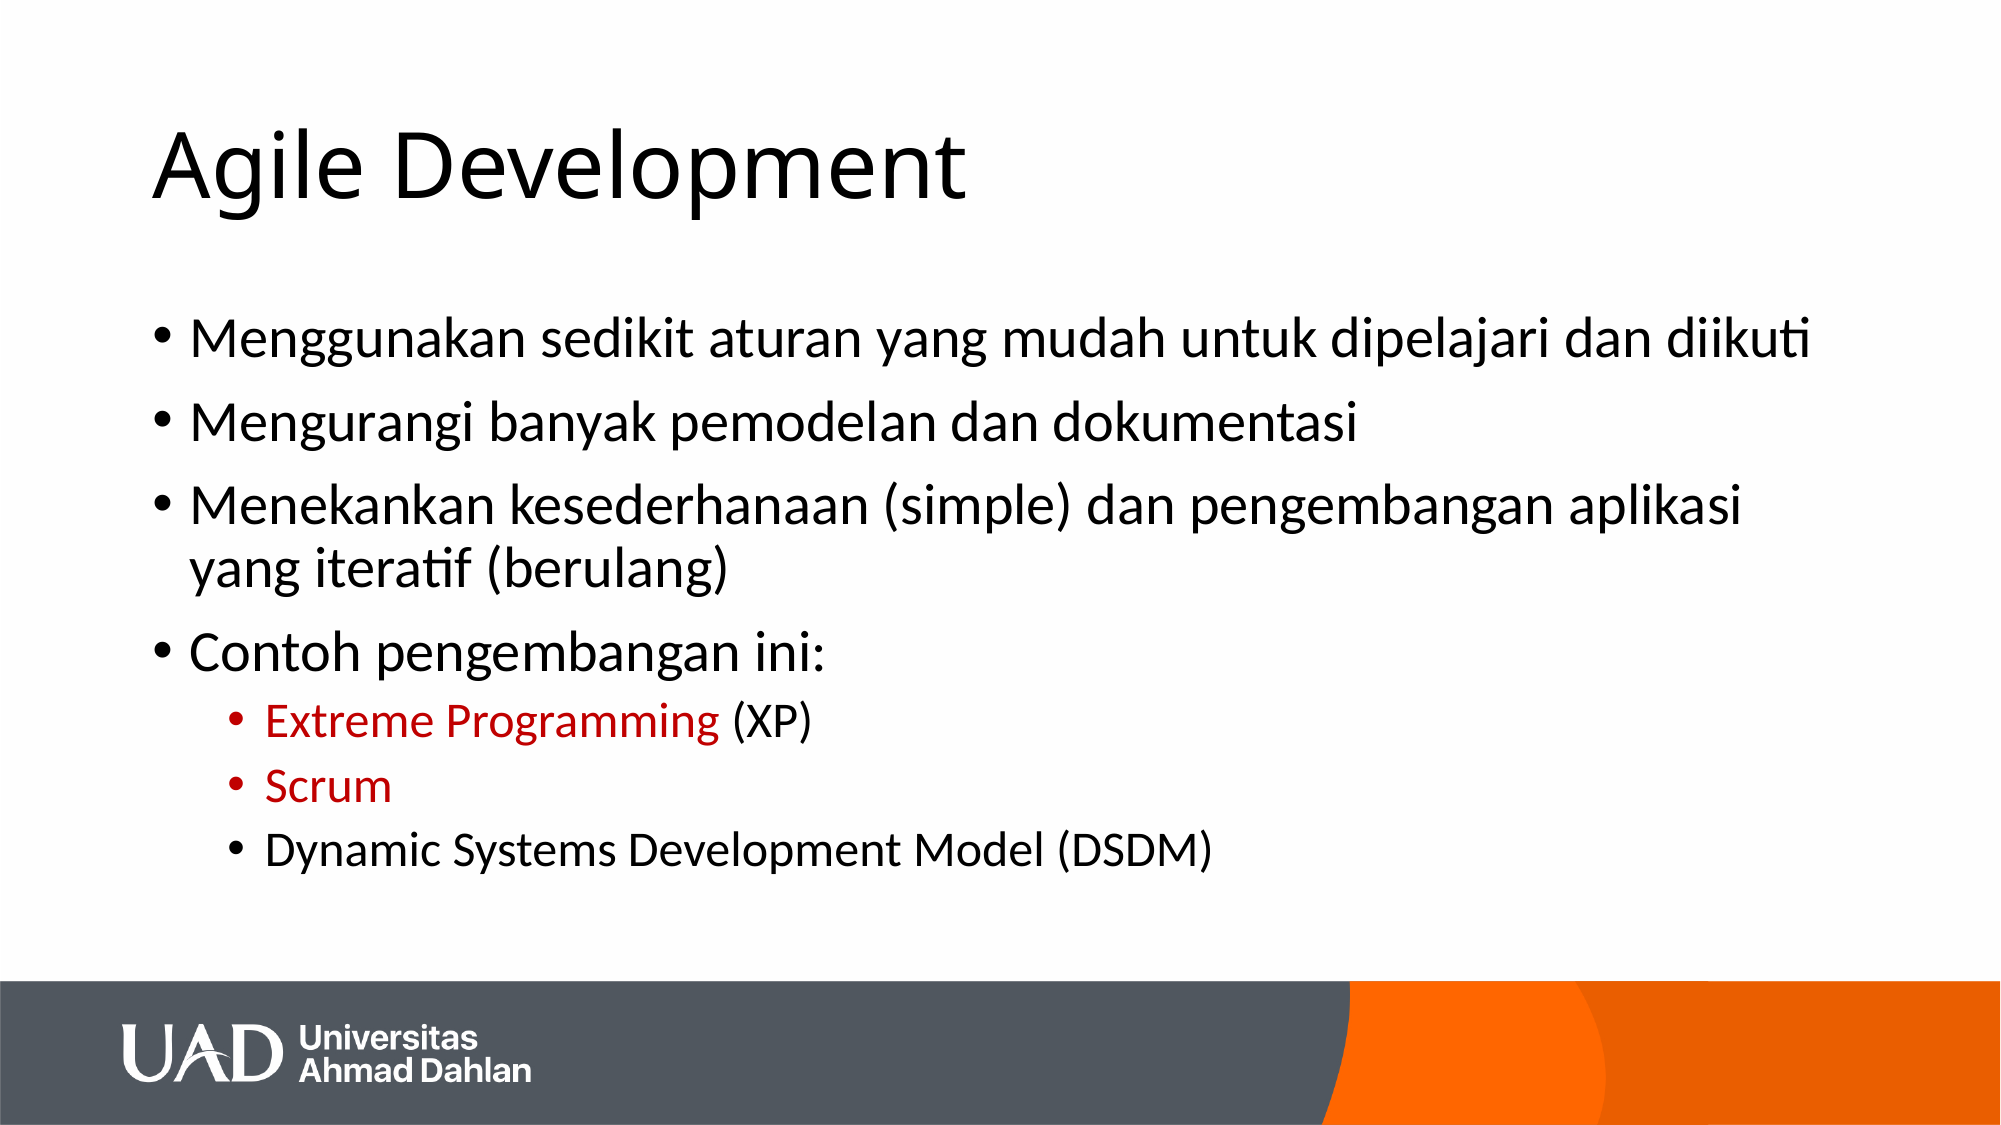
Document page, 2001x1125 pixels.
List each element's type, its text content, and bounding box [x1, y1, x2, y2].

title Agile Development [137, 59, 1863, 278]
picture [0, 0, 2001, 1125]
list Menggunakan sedikit aturan yang mudah untuk dipelajari dan diikuti Mengurangi banyak pemodelan dan dokumentasi Menekankan kesederhanaan (simple) dan pengembangan aplikasi yang iteratif (berulang) Contoh pengembangan ini: Extreme Programming (XP) Scrum Dynamic Systems Development Model (DSDM) [137, 299, 1863, 1014]
